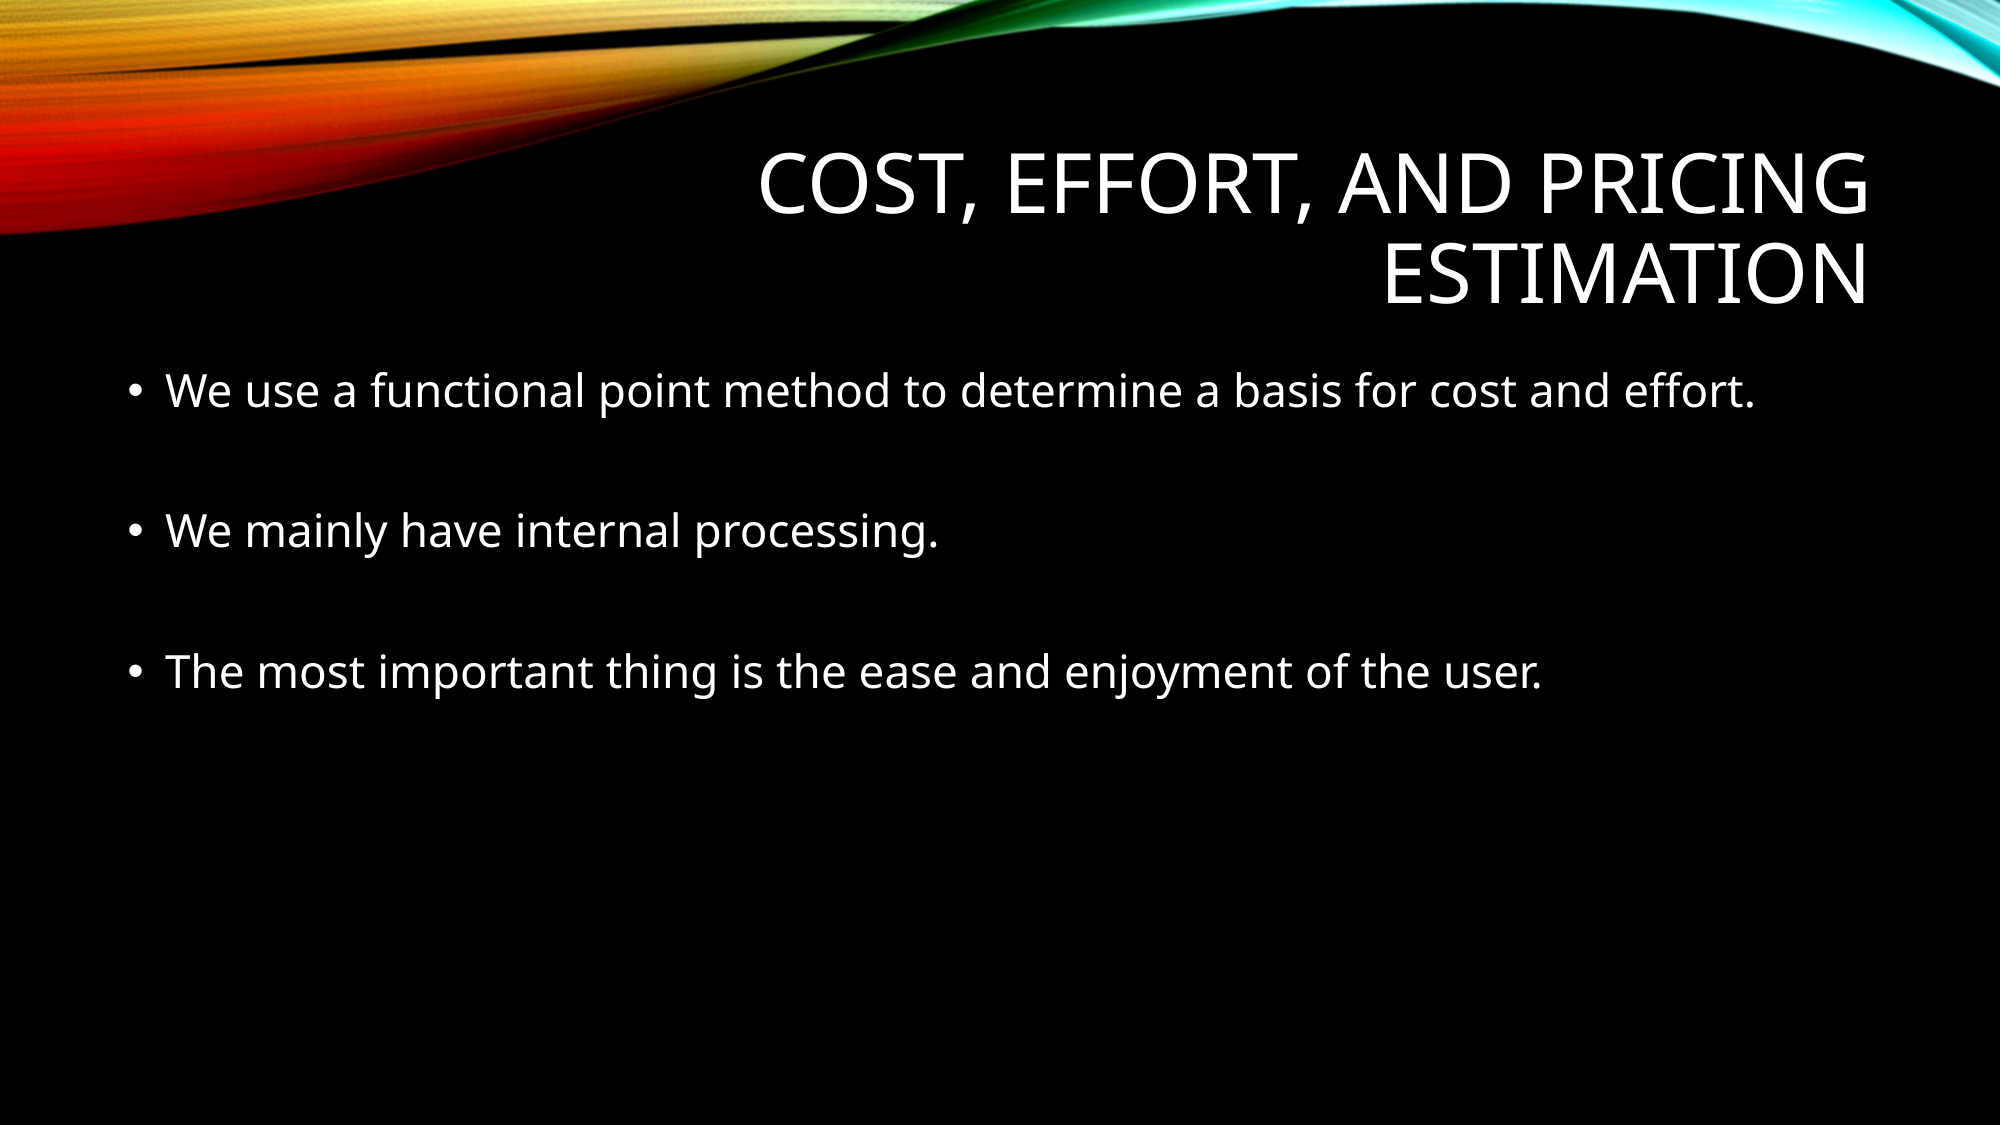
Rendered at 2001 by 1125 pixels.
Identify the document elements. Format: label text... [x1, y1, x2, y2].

title Cost, Effort, and Pricing Estimation [474, 125, 1888, 338]
picture [0, 0, 2000, 237]
list We use a functional point method to determine a basis for cost and effort. We mainly have internal processing. The most important thing is the ease and enjoyment of the user. [112, 360, 1888, 1021]
